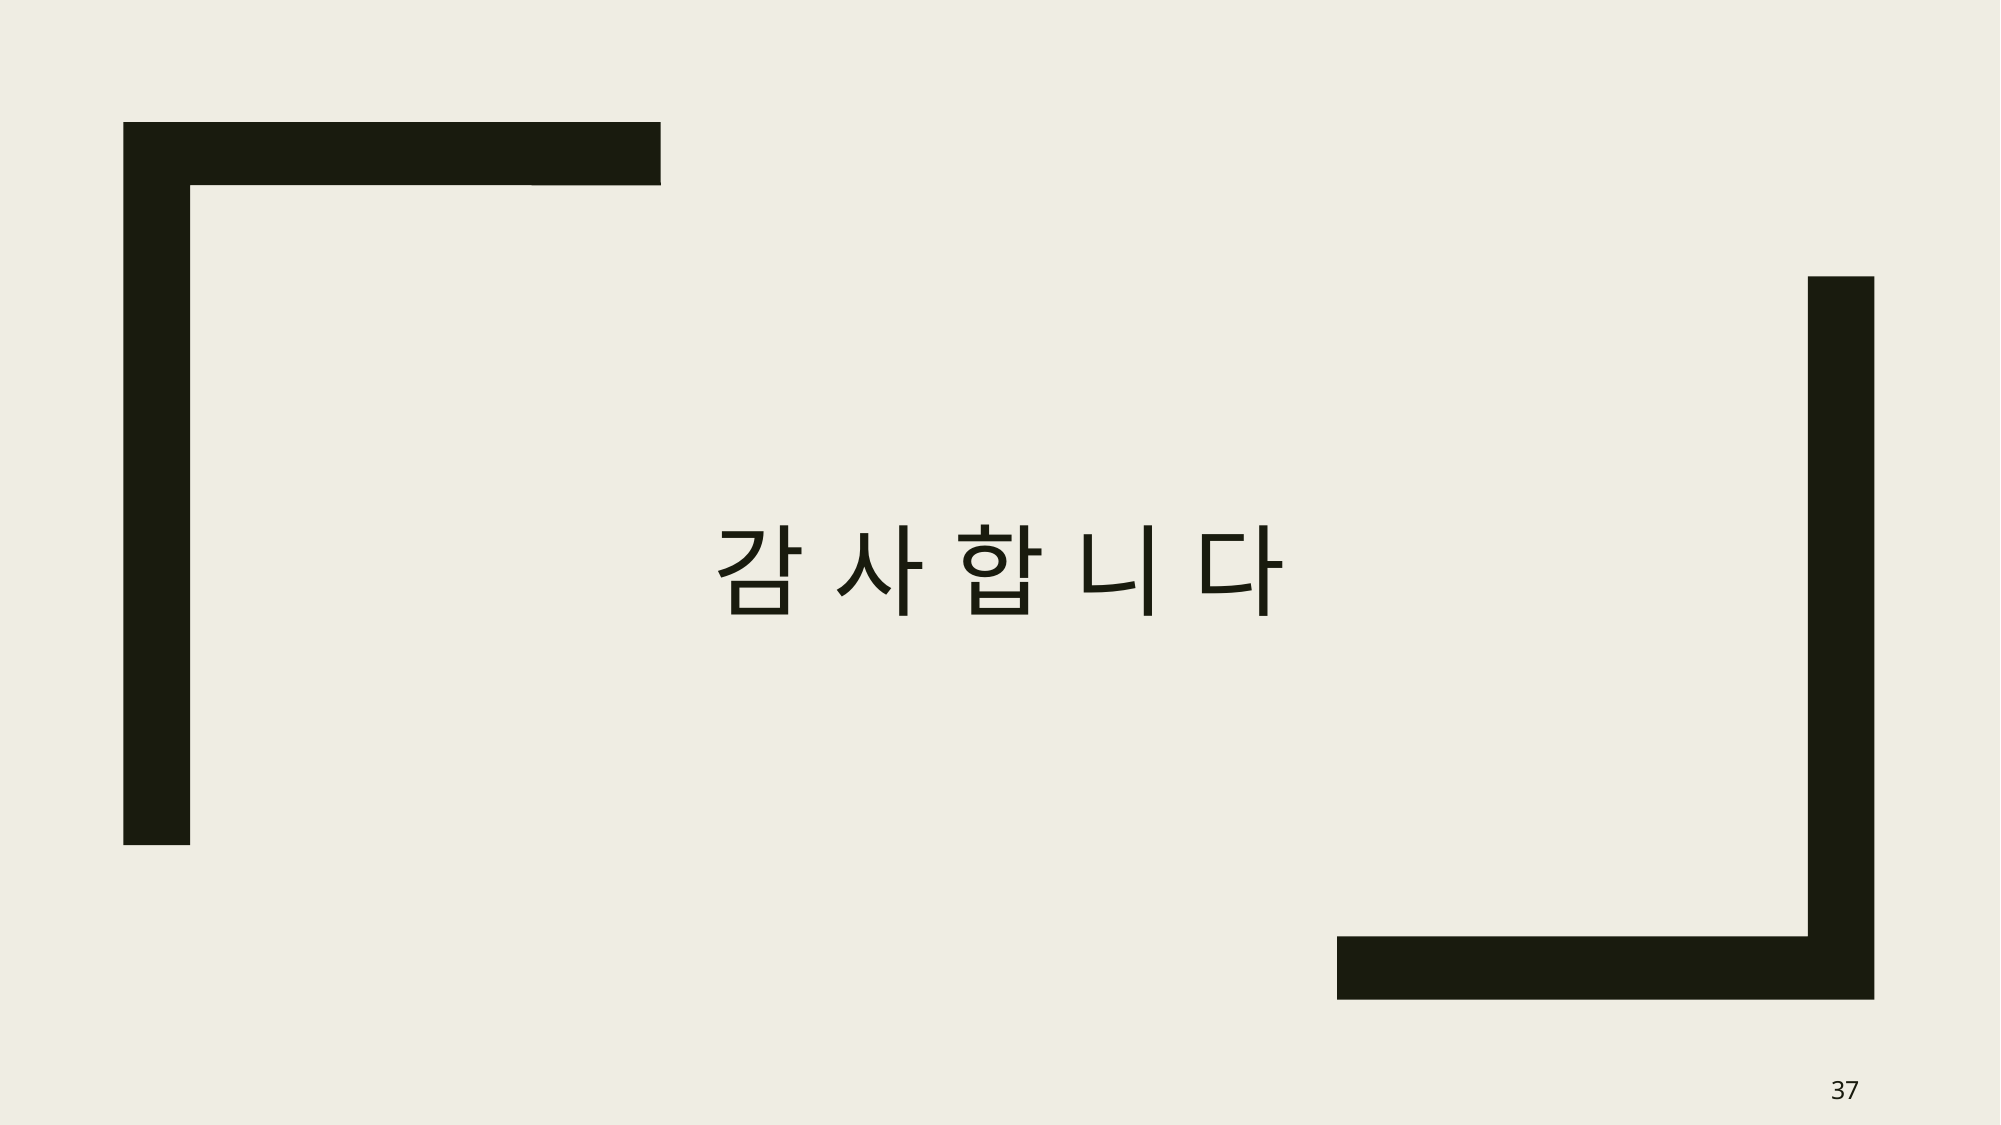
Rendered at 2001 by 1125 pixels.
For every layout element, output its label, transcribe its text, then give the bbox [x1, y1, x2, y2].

title 감 사 합 니 다 [314, 407, 1686, 638]
slide_number 37 [1612, 1058, 1875, 1125]
